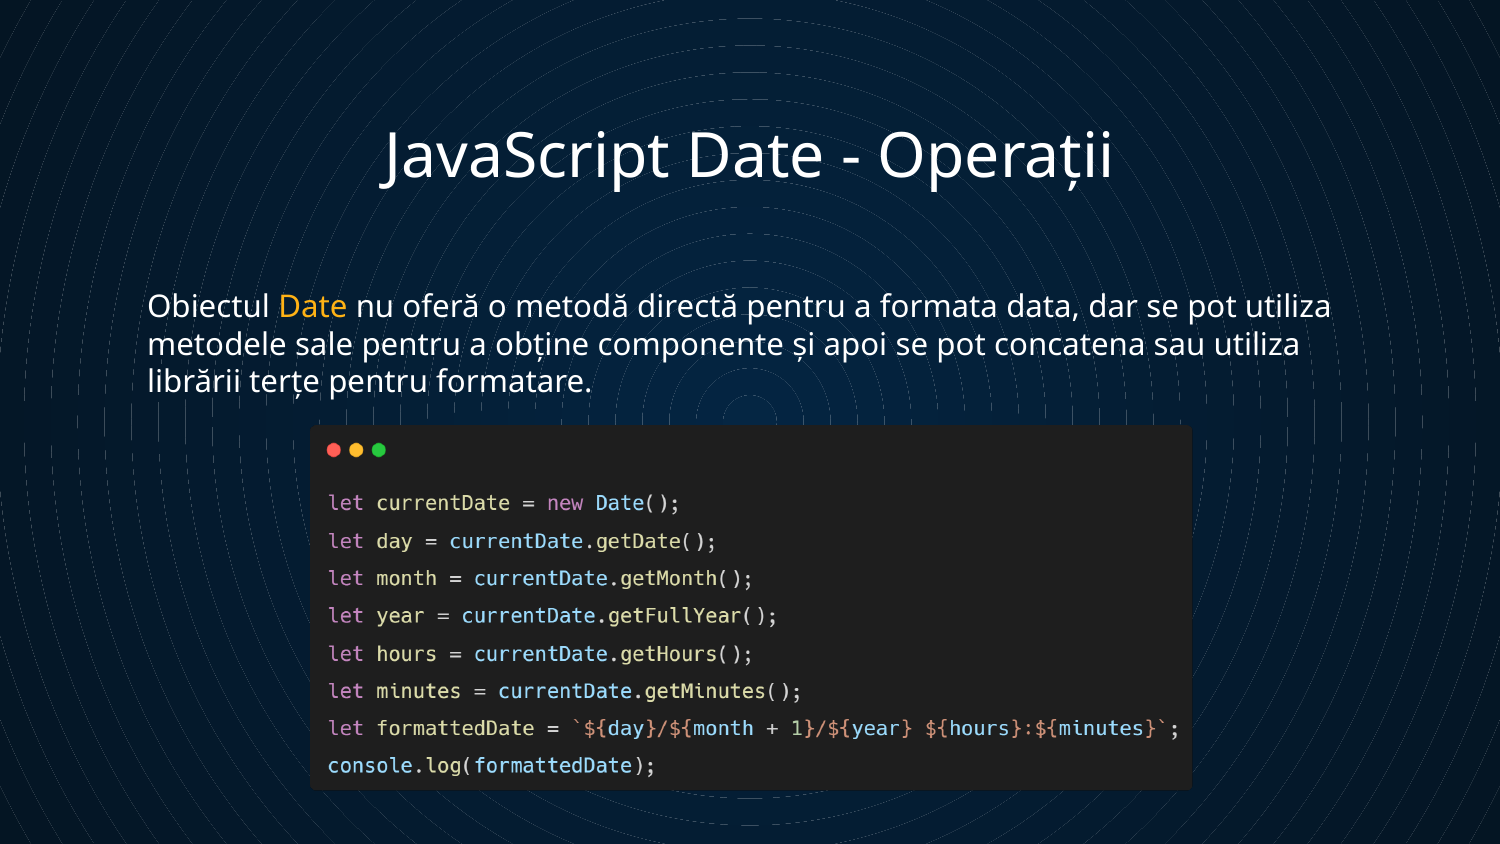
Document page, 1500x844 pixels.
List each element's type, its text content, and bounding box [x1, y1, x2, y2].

picture [306, 421, 1194, 794]
text_box Obiectul Date nu oferă o metodă directă pentru a formata data, dar se pot utiliza metodele sale pentru a obține componente și apoi se pot concatena sau utiliza librării terțe pentru formatare. [132, 271, 1369, 422]
title JavaScript Date - Operații [51, 105, 1449, 206]
